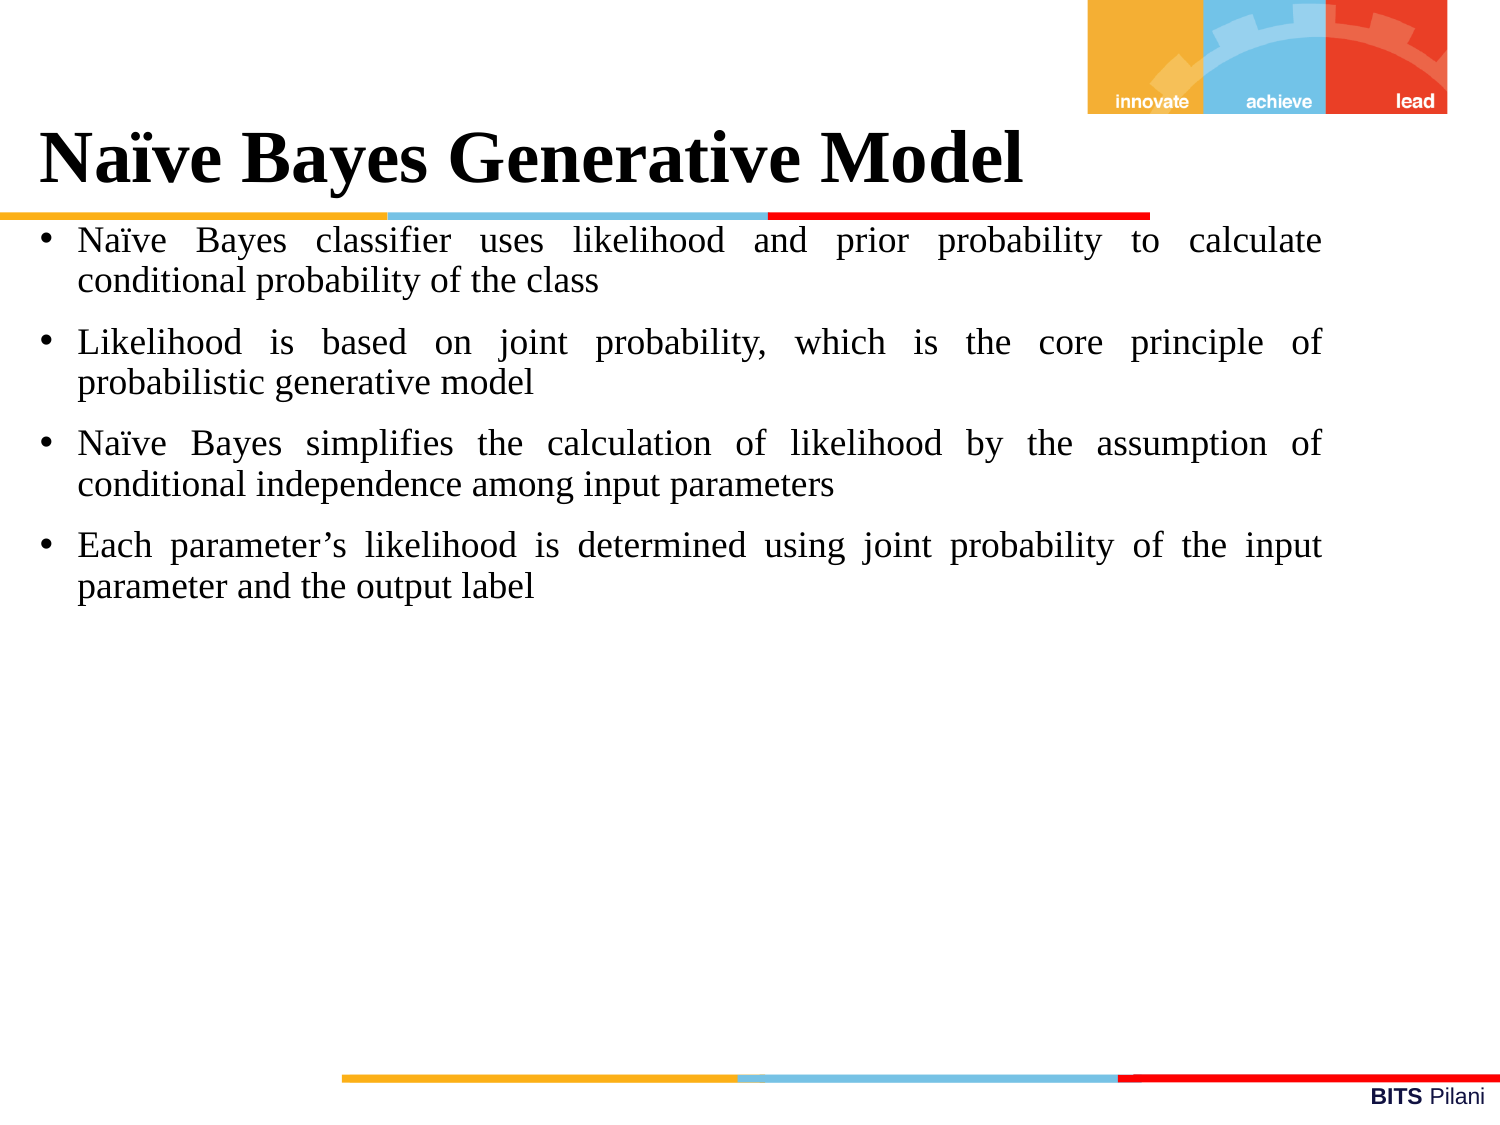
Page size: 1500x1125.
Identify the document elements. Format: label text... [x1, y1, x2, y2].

title Naïve Bayes Generative Model [24, 95, 1172, 212]
picture [1087, 0, 1448, 114]
list Naïve Bayes classifier uses likelihood and prior probability to calculate conditional probability of the class Likelihood is based on joint probability, which is the core principle of probabilistic generative model Naïve Bayes simplifies the calculation of likelihood by the assumption of conditional independence among input parameters Each parameter’s likelihood is determined using joint probability of the input parameter and the output label [24, 212, 1340, 931]
